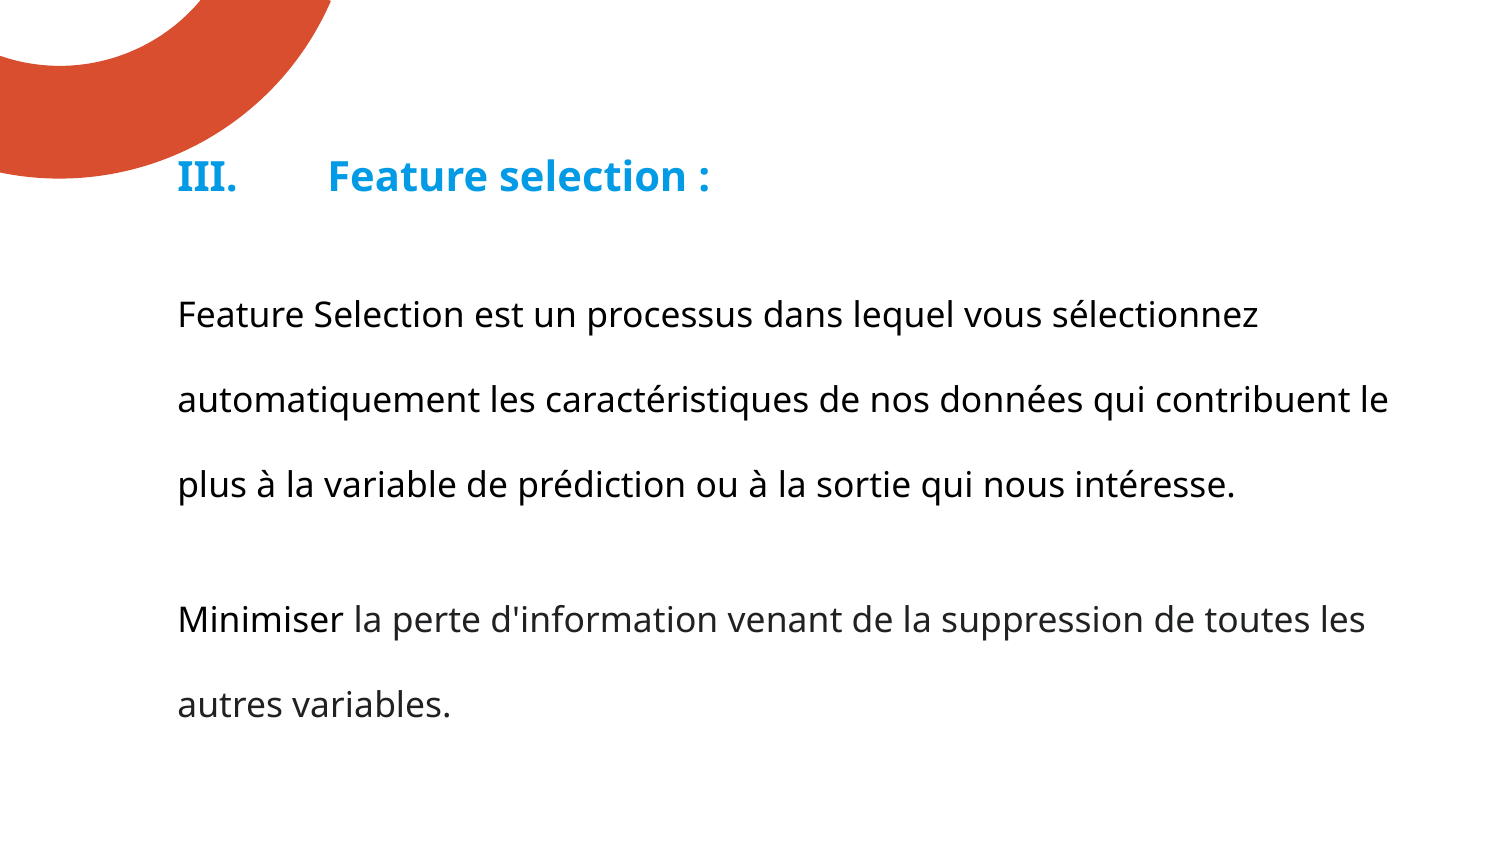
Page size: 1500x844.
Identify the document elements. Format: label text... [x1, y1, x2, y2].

text_box III. Feature selection : Feature Selection est un processus dans lequel vous sélectionnez automatiquement les caractéristiques de nos données qui contribuent le plus à la variable de prédiction ou à la sortie qui nous intéresse. Minimiser la perte d'information venant de la suppression de toutes les autres variables. [162, 84, 1460, 760]
